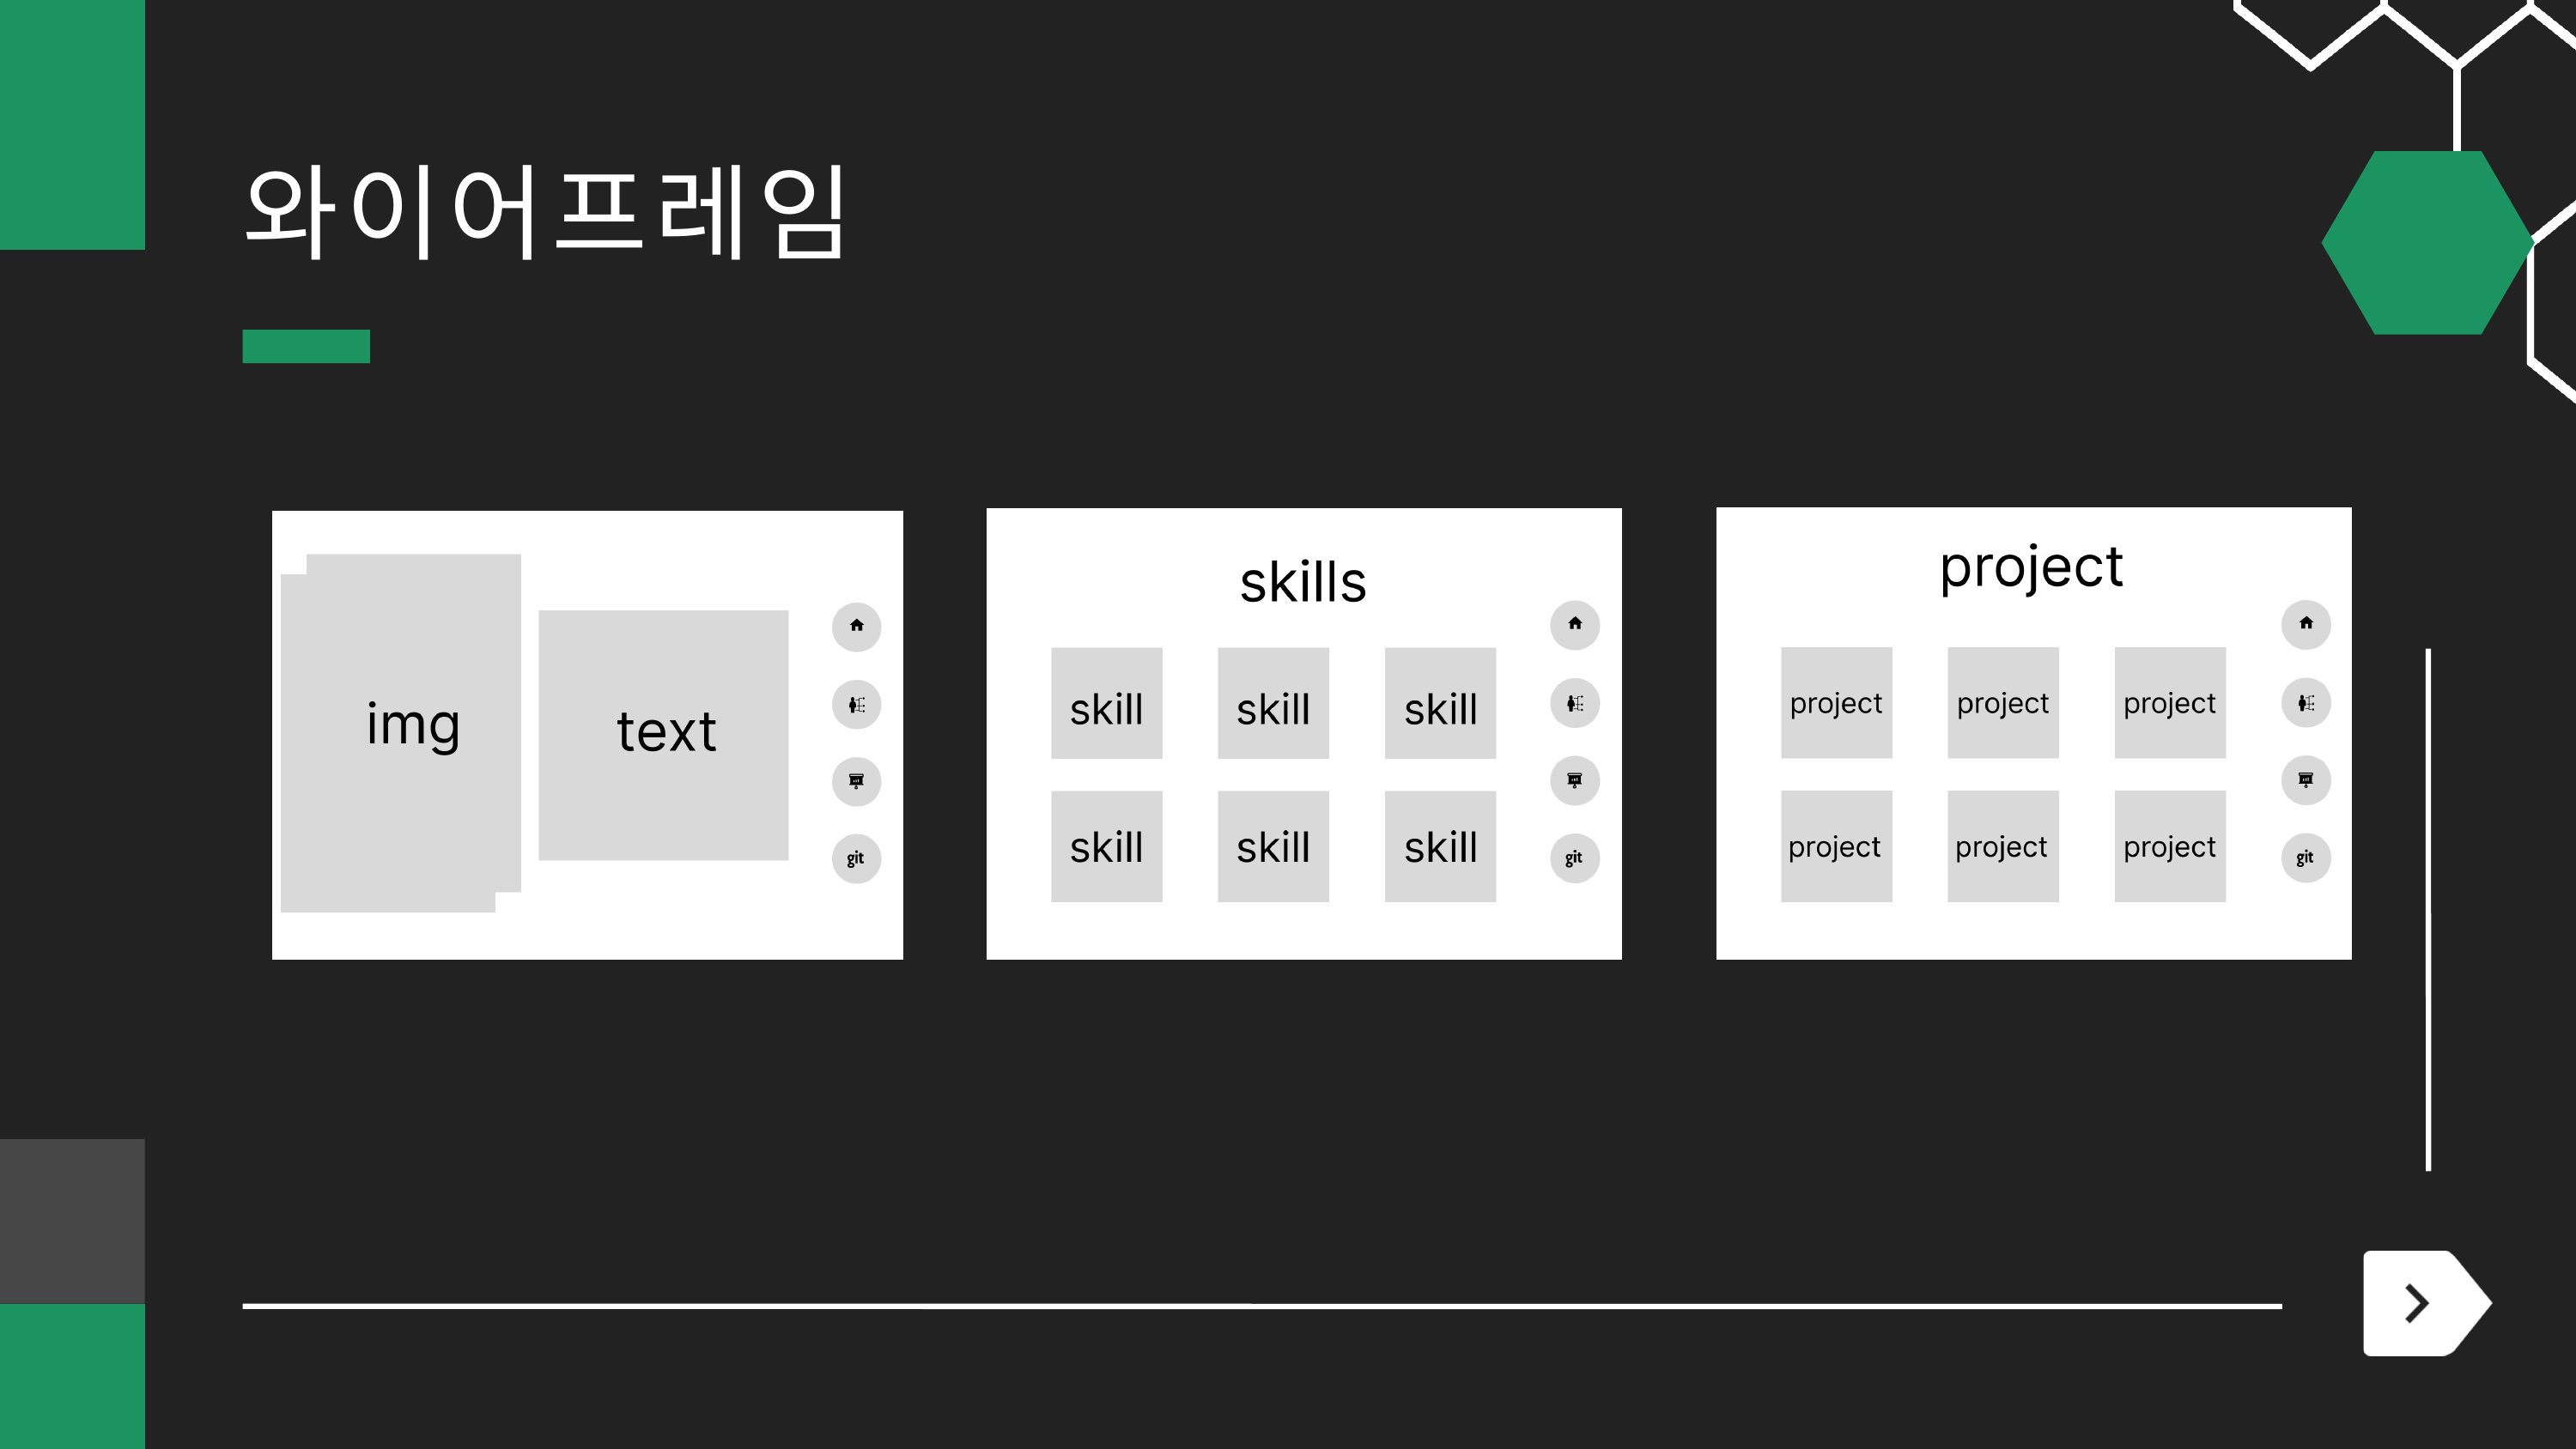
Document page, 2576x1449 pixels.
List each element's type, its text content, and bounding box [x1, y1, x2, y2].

picture [987, 508, 1622, 960]
text_box 와이어프레임 [242, 126, 1387, 274]
picture [1716, 507, 2352, 960]
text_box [0, 1303, 145, 1449]
text_box [2172, 0, 2576, 427]
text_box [0, 0, 145, 250]
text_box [2321, 150, 2536, 335]
picture [272, 511, 903, 960]
text_box [2363, 1251, 2494, 1356]
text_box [0, 1138, 145, 1303]
